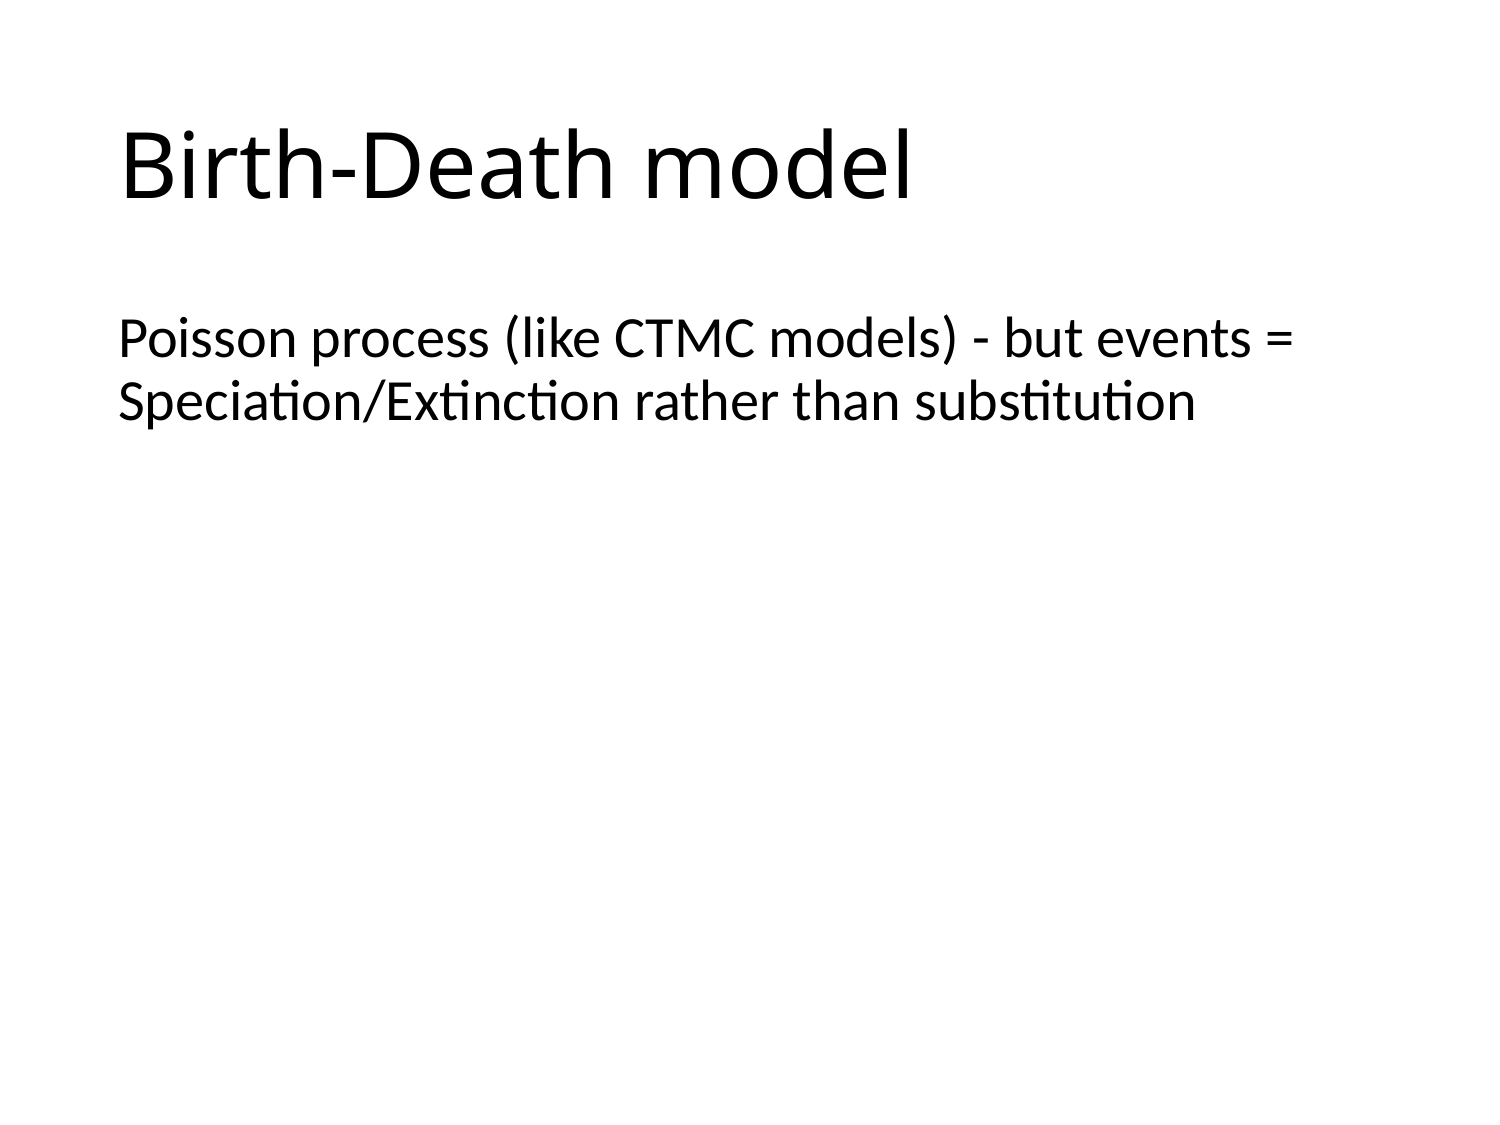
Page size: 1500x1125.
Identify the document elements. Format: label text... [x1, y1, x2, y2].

title Birth-Death model [103, 59, 1397, 278]
list Poisson process (like CTMC models) - but events = Speciation/Extinction rather than substitution [103, 299, 1397, 1014]
